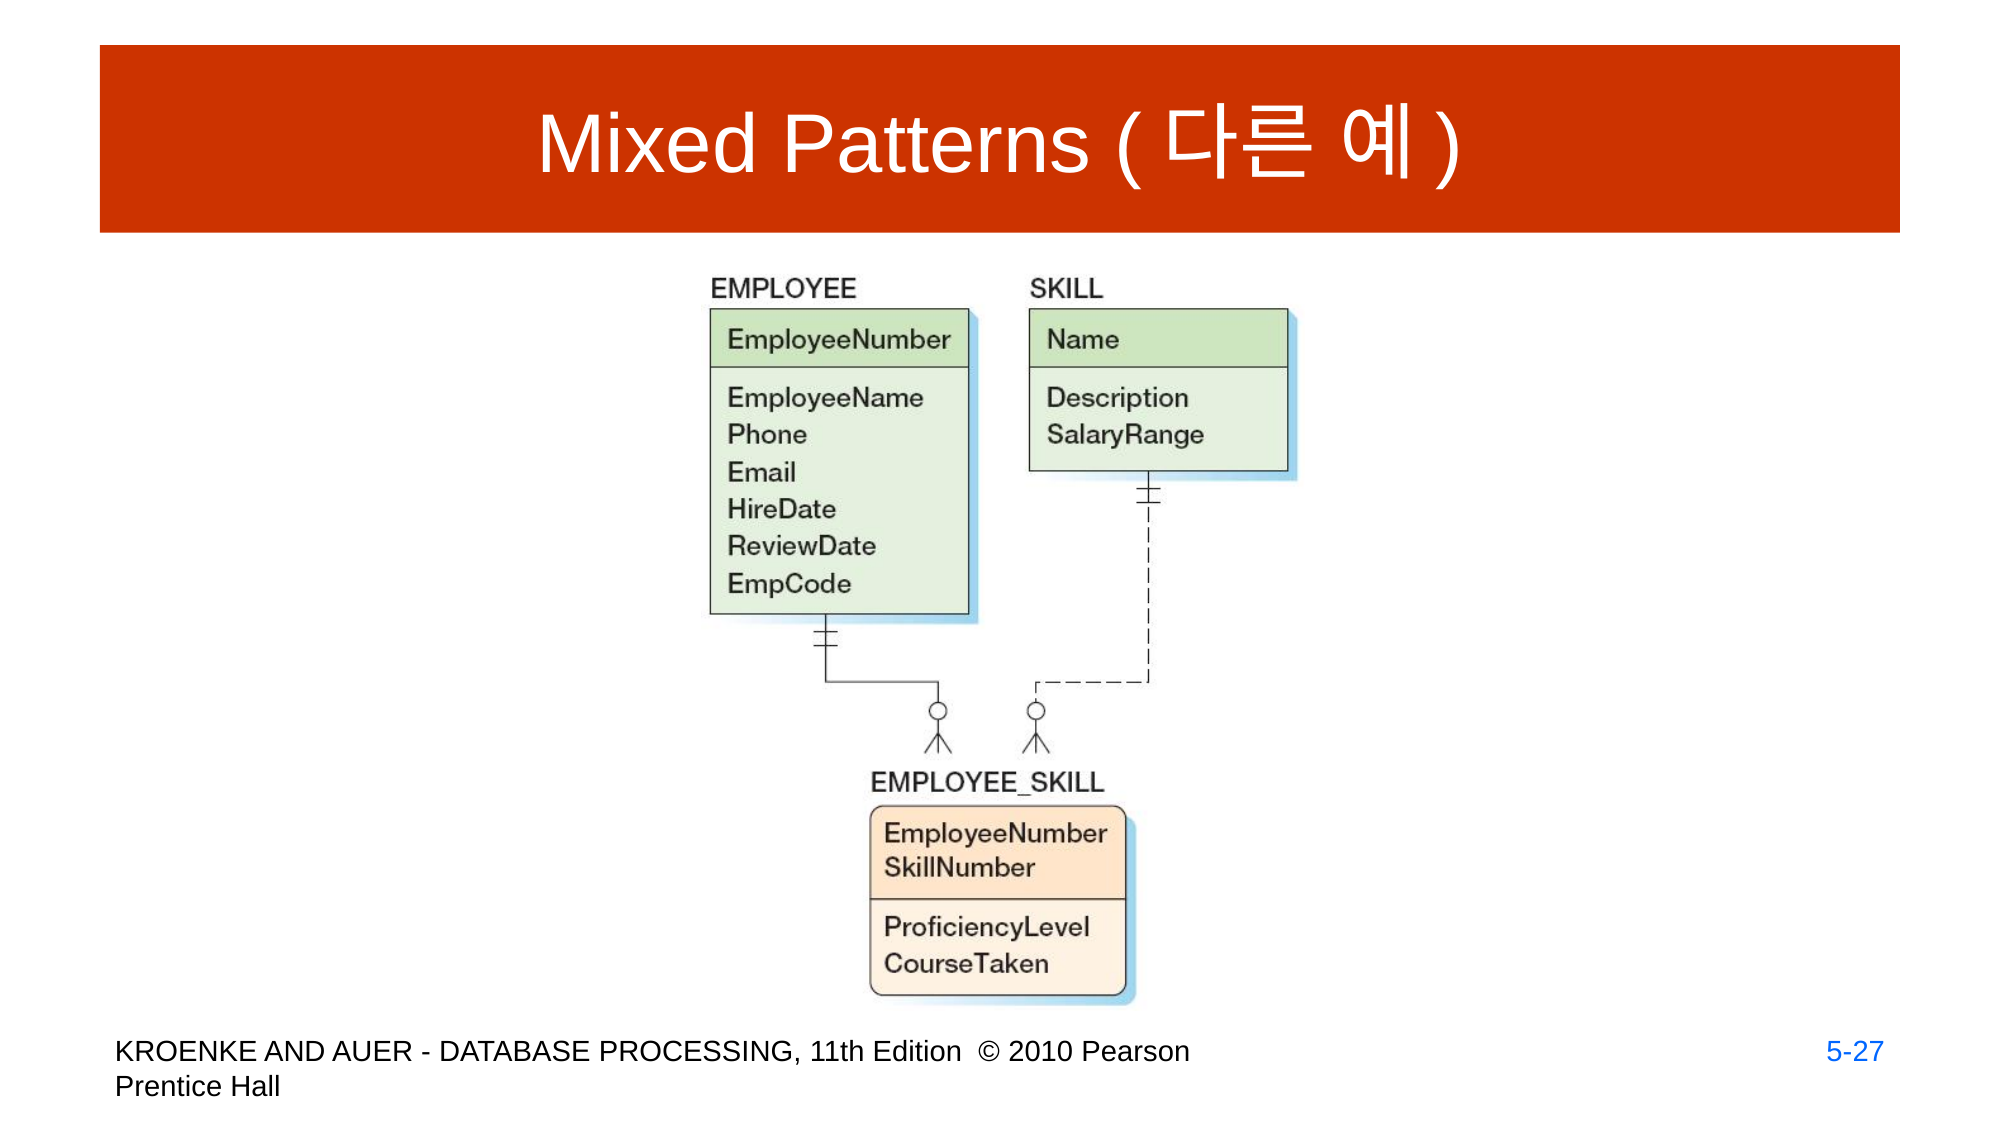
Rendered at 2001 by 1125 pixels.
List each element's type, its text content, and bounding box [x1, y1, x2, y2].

footer KROENKE AND AUER - DATABASE PROCESSING, 11th Edition © 2010 Pearson Prentice Hall [99, 1024, 1301, 1104]
title Mixed Patterns (다른 예) [99, 45, 1900, 233]
slide_number 5-27 [1433, 1024, 1901, 1103]
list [701, 264, 1305, 1011]
